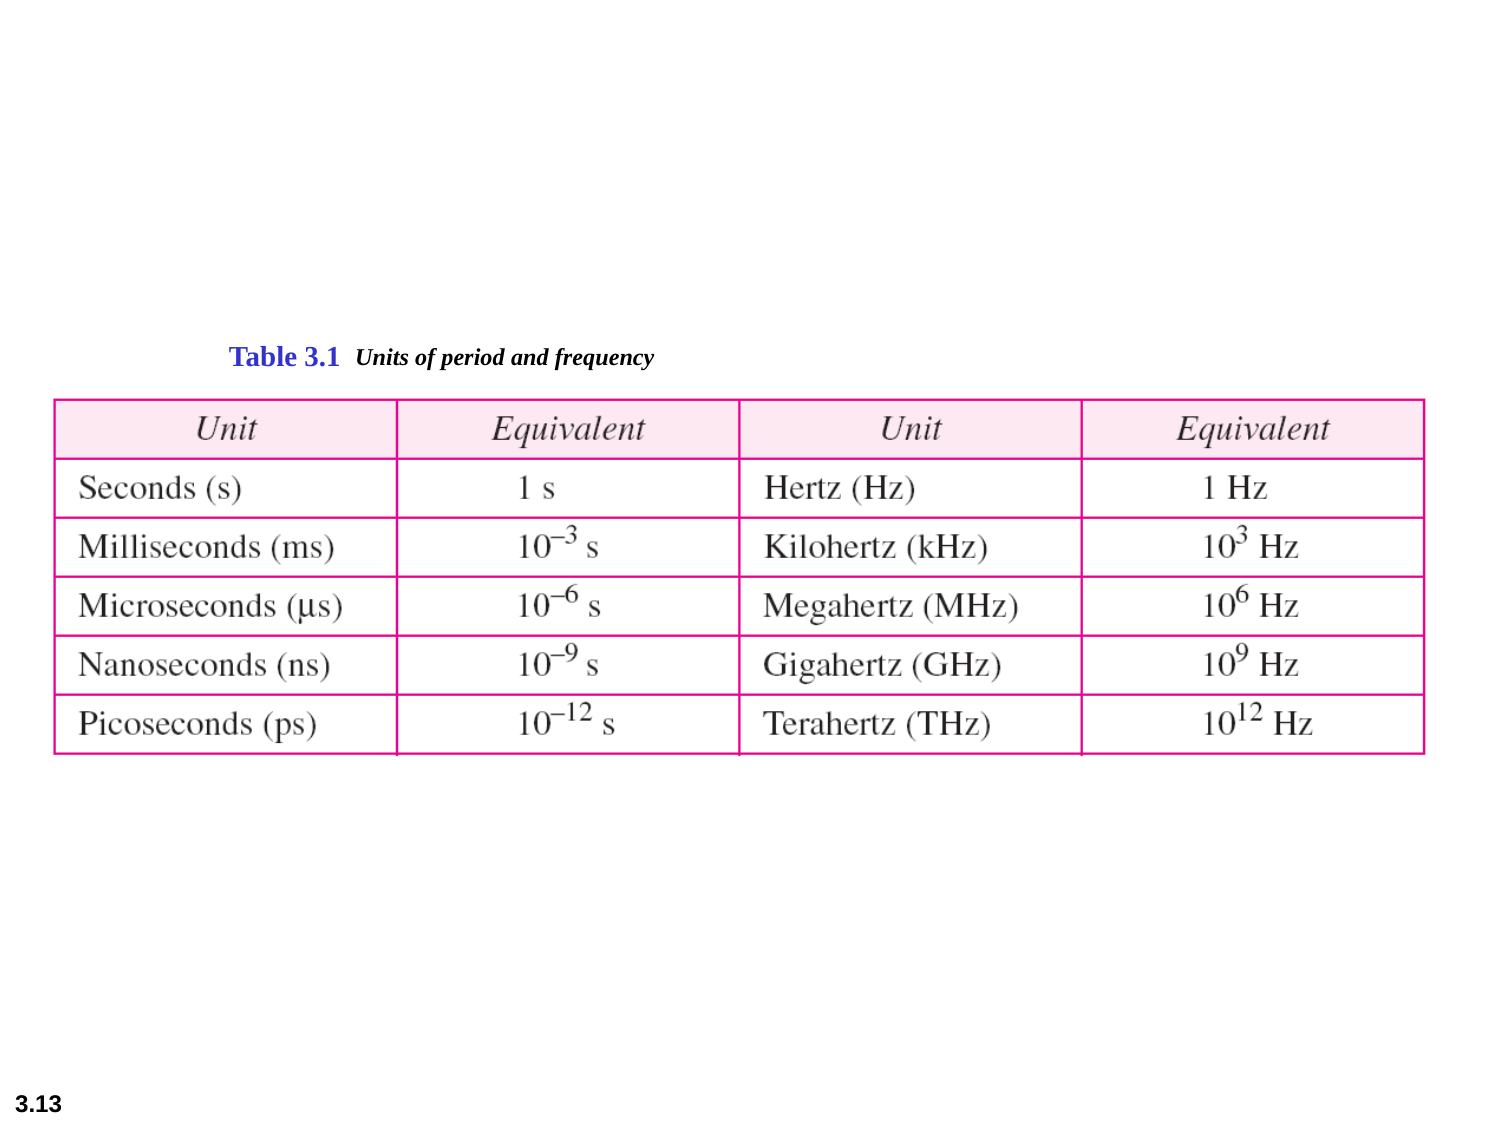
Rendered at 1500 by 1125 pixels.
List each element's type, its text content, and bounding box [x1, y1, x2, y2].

picture [37, 381, 1449, 776]
slide_number 3.13 [0, 1049, 313, 1125]
text_box Table 3.1 Units of period and frequency [214, 299, 670, 380]
